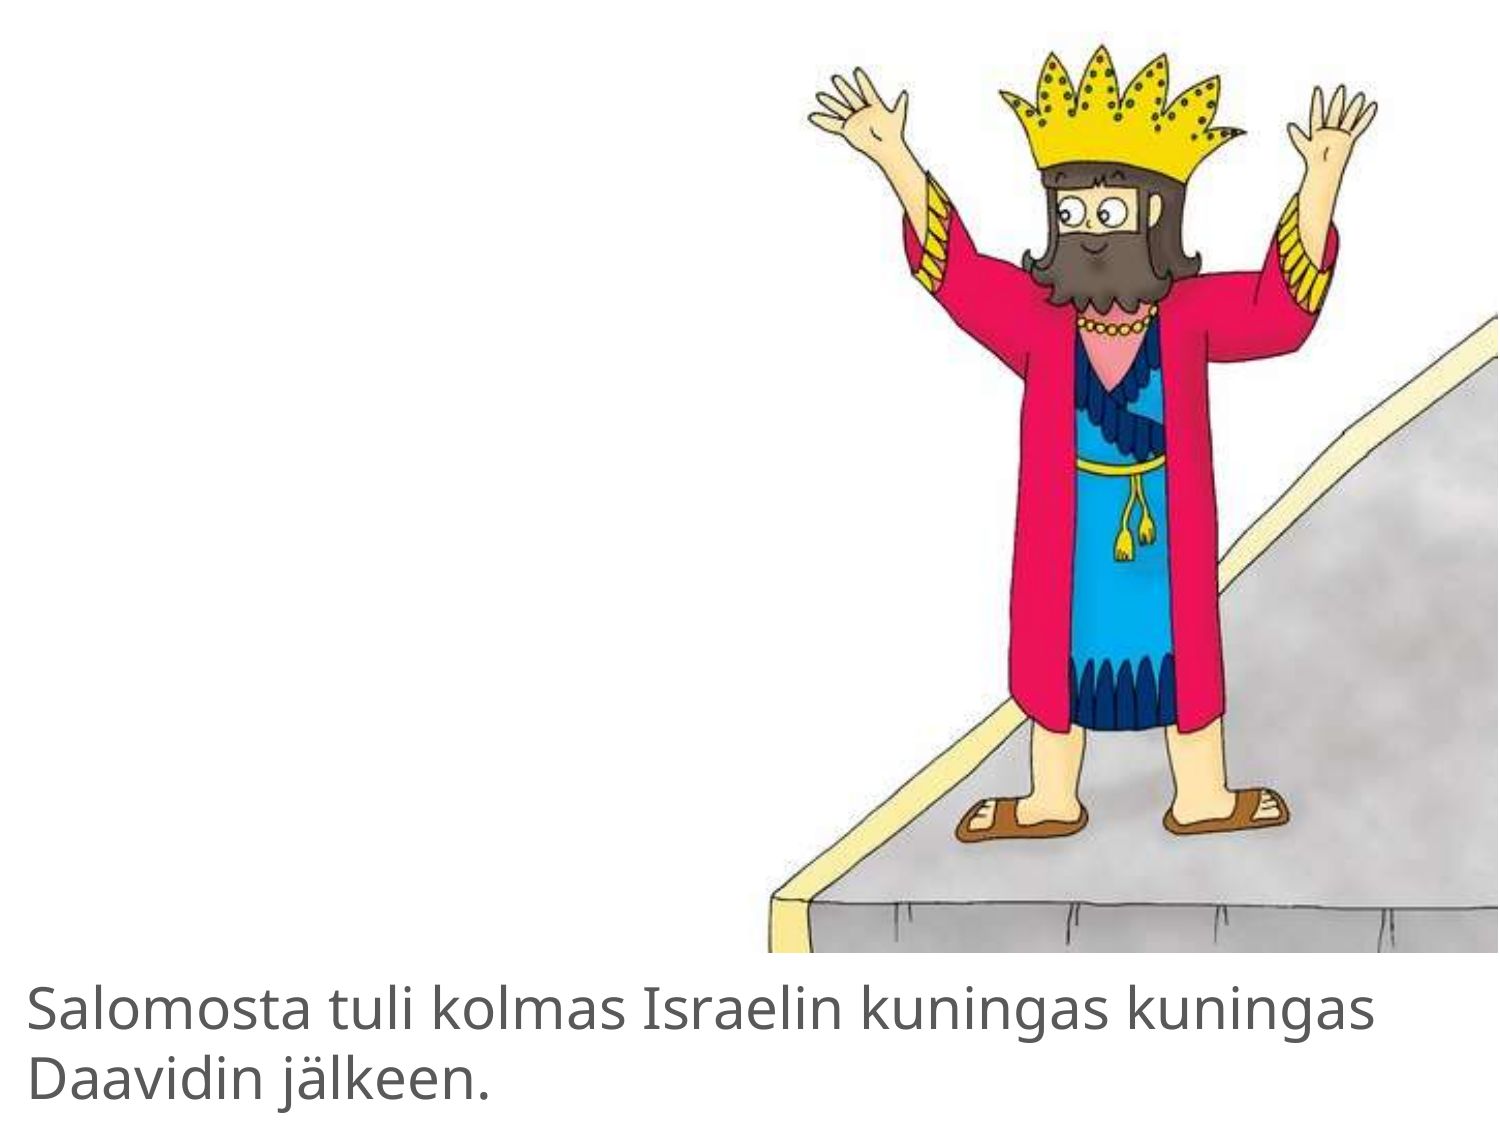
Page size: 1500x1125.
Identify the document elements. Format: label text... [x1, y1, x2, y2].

text_box Salomosta tuli kolmas Israelin kuningas kuningas Daavidin jälkeen. [11, 964, 1483, 1119]
picture [155, 0, 1498, 953]
